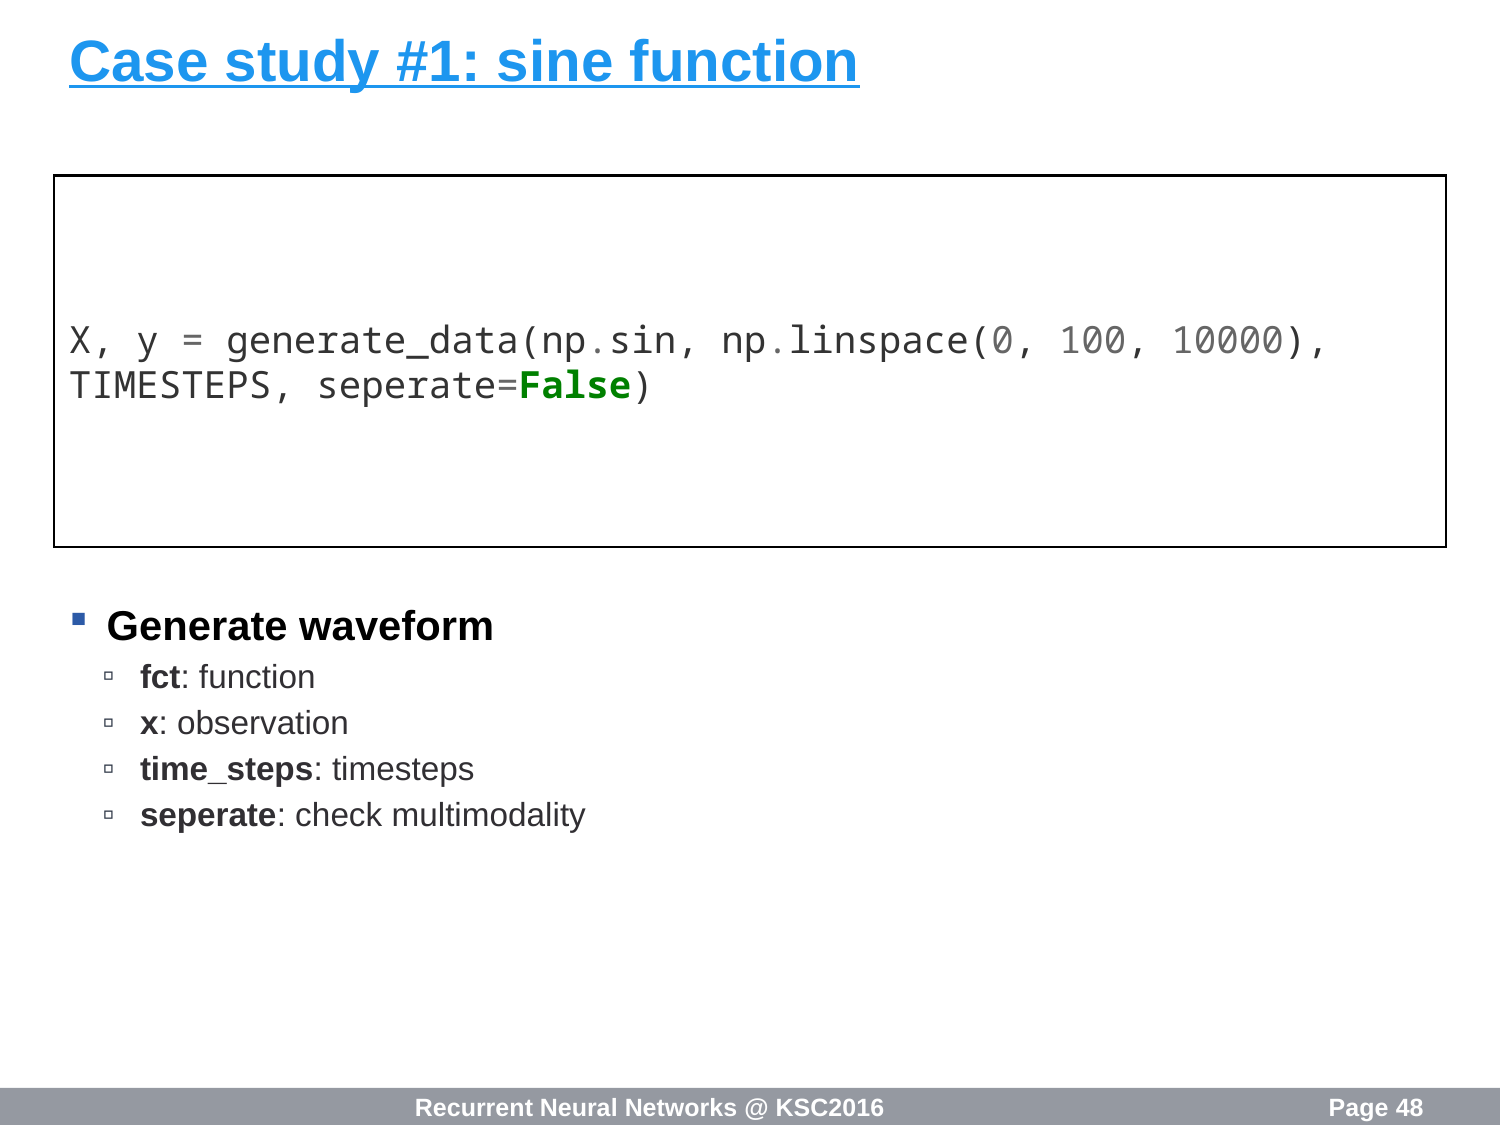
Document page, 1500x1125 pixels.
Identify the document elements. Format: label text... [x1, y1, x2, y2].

list Generate waveform fct: function x: observation time_steps: timesteps seperate: check multimodality [54, 596, 1446, 1030]
text_box X, y = generate_data(np.sin, np.linspace(0, 100, 10000), TIMESTEPS, seperate=False) [53, 174, 1447, 548]
footer Recurrent Neural Networks @ KSC2016 [0, 1087, 1301, 1125]
title Case study #1: sine function [54, 0, 1446, 126]
slide_number Page 48 [1301, 1087, 1446, 1125]
